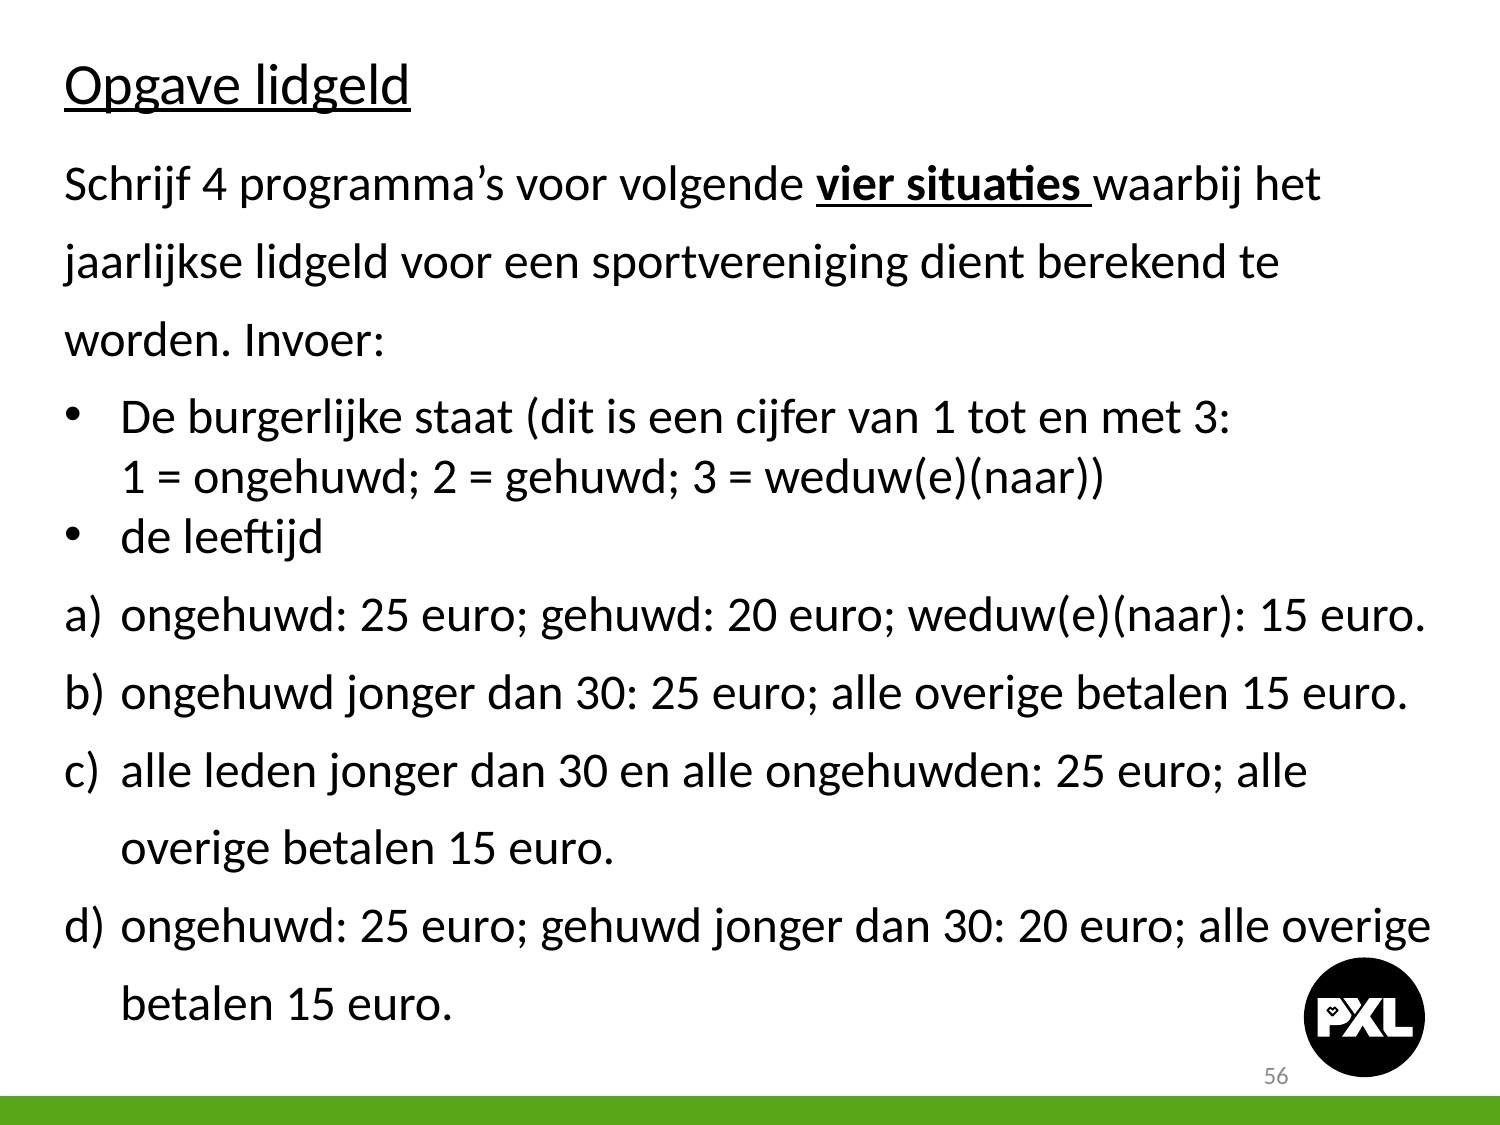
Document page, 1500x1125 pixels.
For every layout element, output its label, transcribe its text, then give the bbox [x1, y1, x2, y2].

slide_number 56 [1074, 1044, 1304, 1105]
text_box Opgave lidgeld Schrijf 4 programma’s voor volgende vier situaties waarbij het jaarlijkse lidgeld voor een sportvereniging dient berekend te worden. Invoer: De burgerlijke staat (dit is een cijfer van 1 tot en met 3: 1 = ongehuwd; 2 = gehuwd; 3 = weduw(e)(naar)) de leeftijd ongehuwd: 25 euro; gehuwd: 20 euro; weduw(e)(naar): 15 euro. ongehuwd jonger dan 30: 25 euro; alle overige betalen 15 euro. alle leden jonger dan 30 en alle ongehuwden: 25 euro; alle overige betalen 15 euro. ongehuwd: 25 euro; gehuwd jonger dan 30: 20 euro; alle overige betalen 15 euro. [49, 17, 1458, 1039]
